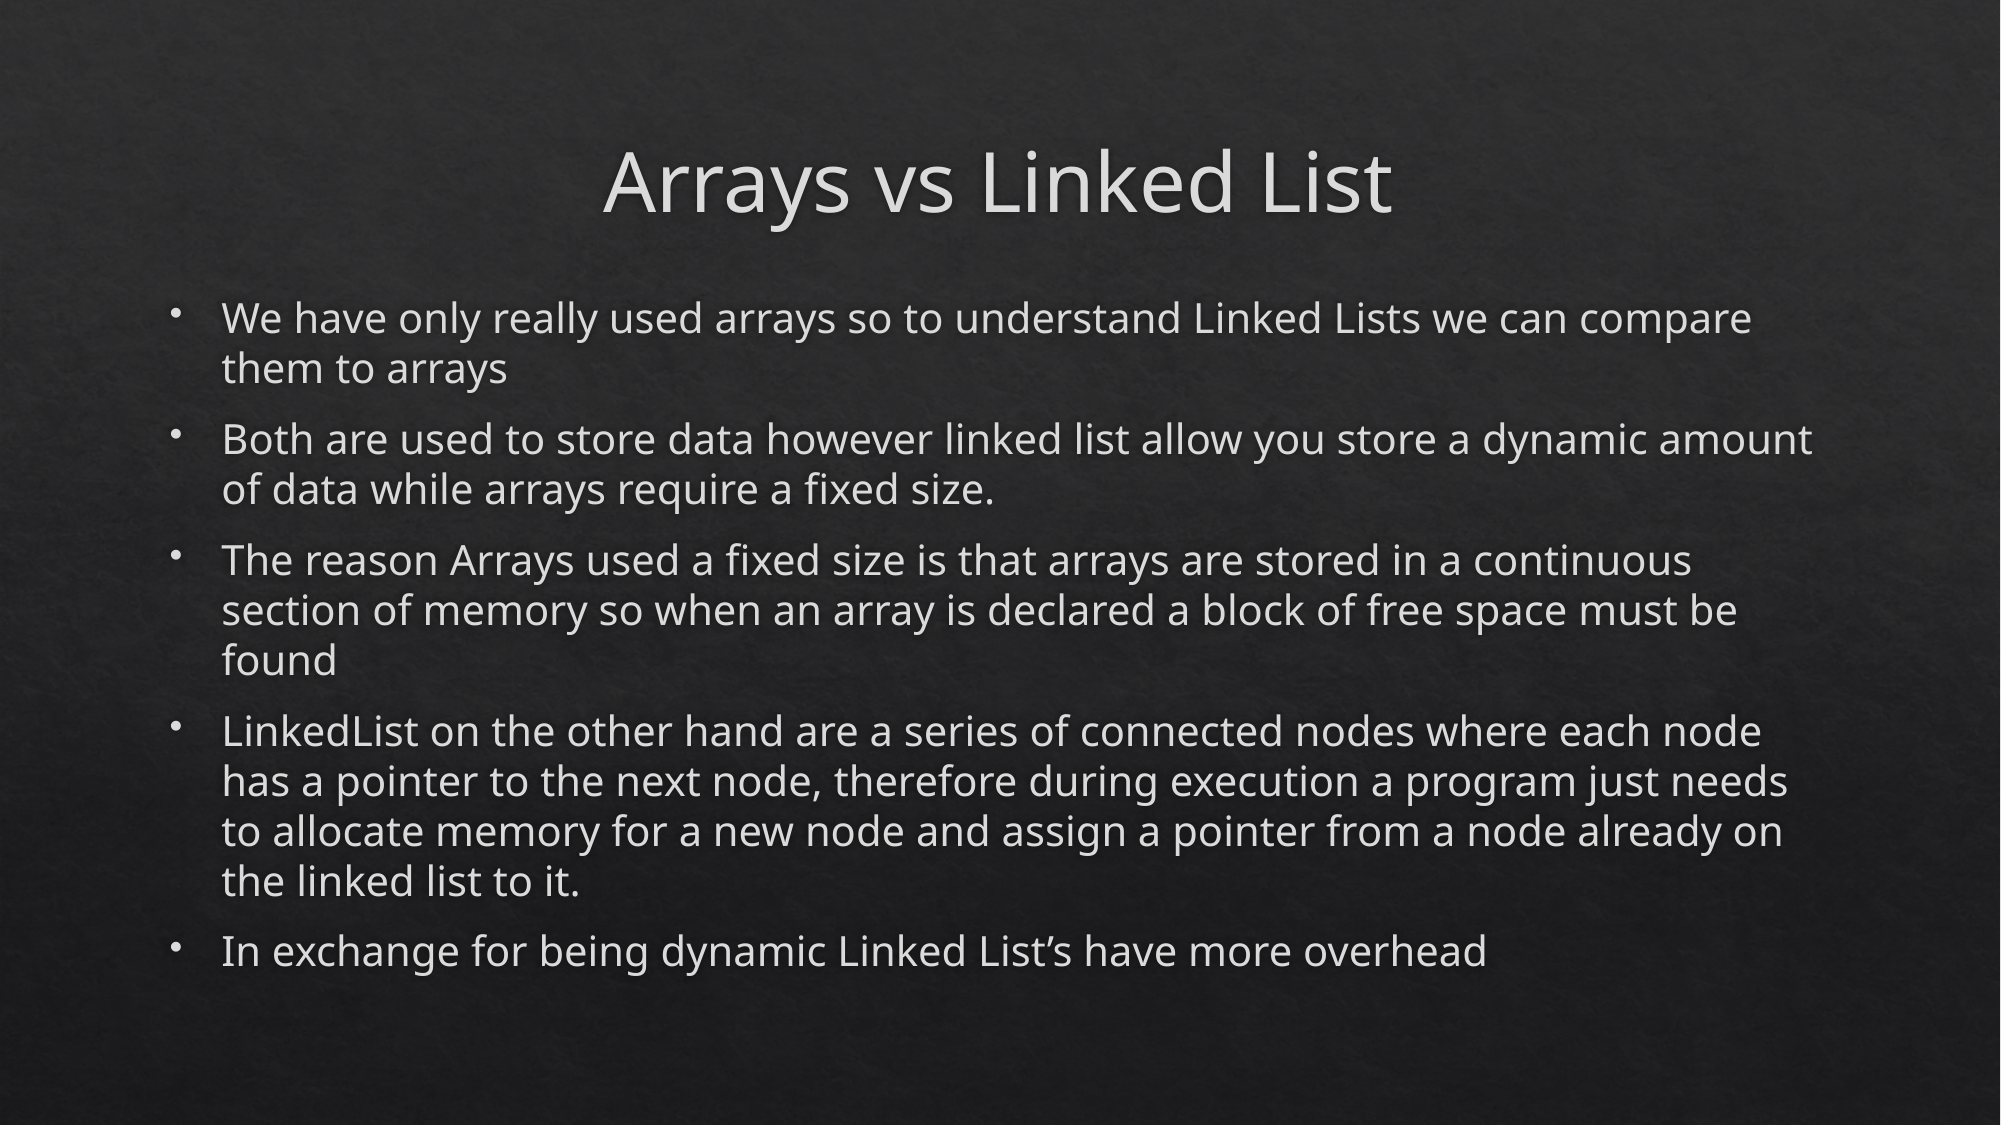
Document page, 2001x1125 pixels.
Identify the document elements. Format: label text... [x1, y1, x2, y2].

list We have only really used arrays so to understand Linked Lists we can compare them to arrays Both are used to store data however linked list allow you store a dynamic amount of data while arrays require a fixed size. The reason Arrays used a fixed size is that arrays are stored in a continuous section of memory so when an array is declared a block of free space must be found LinkedList on the other hand are a series of connected nodes where each node has a pointer to the next node, therefore during execution a program just needs to allocate memory for a new node and assign a pointer from a node already on the linked list to it. In exchange for being dynamic Linked List’s have more overhead [149, 284, 1849, 950]
title Arrays vs Linked List [149, 99, 1849, 260]
